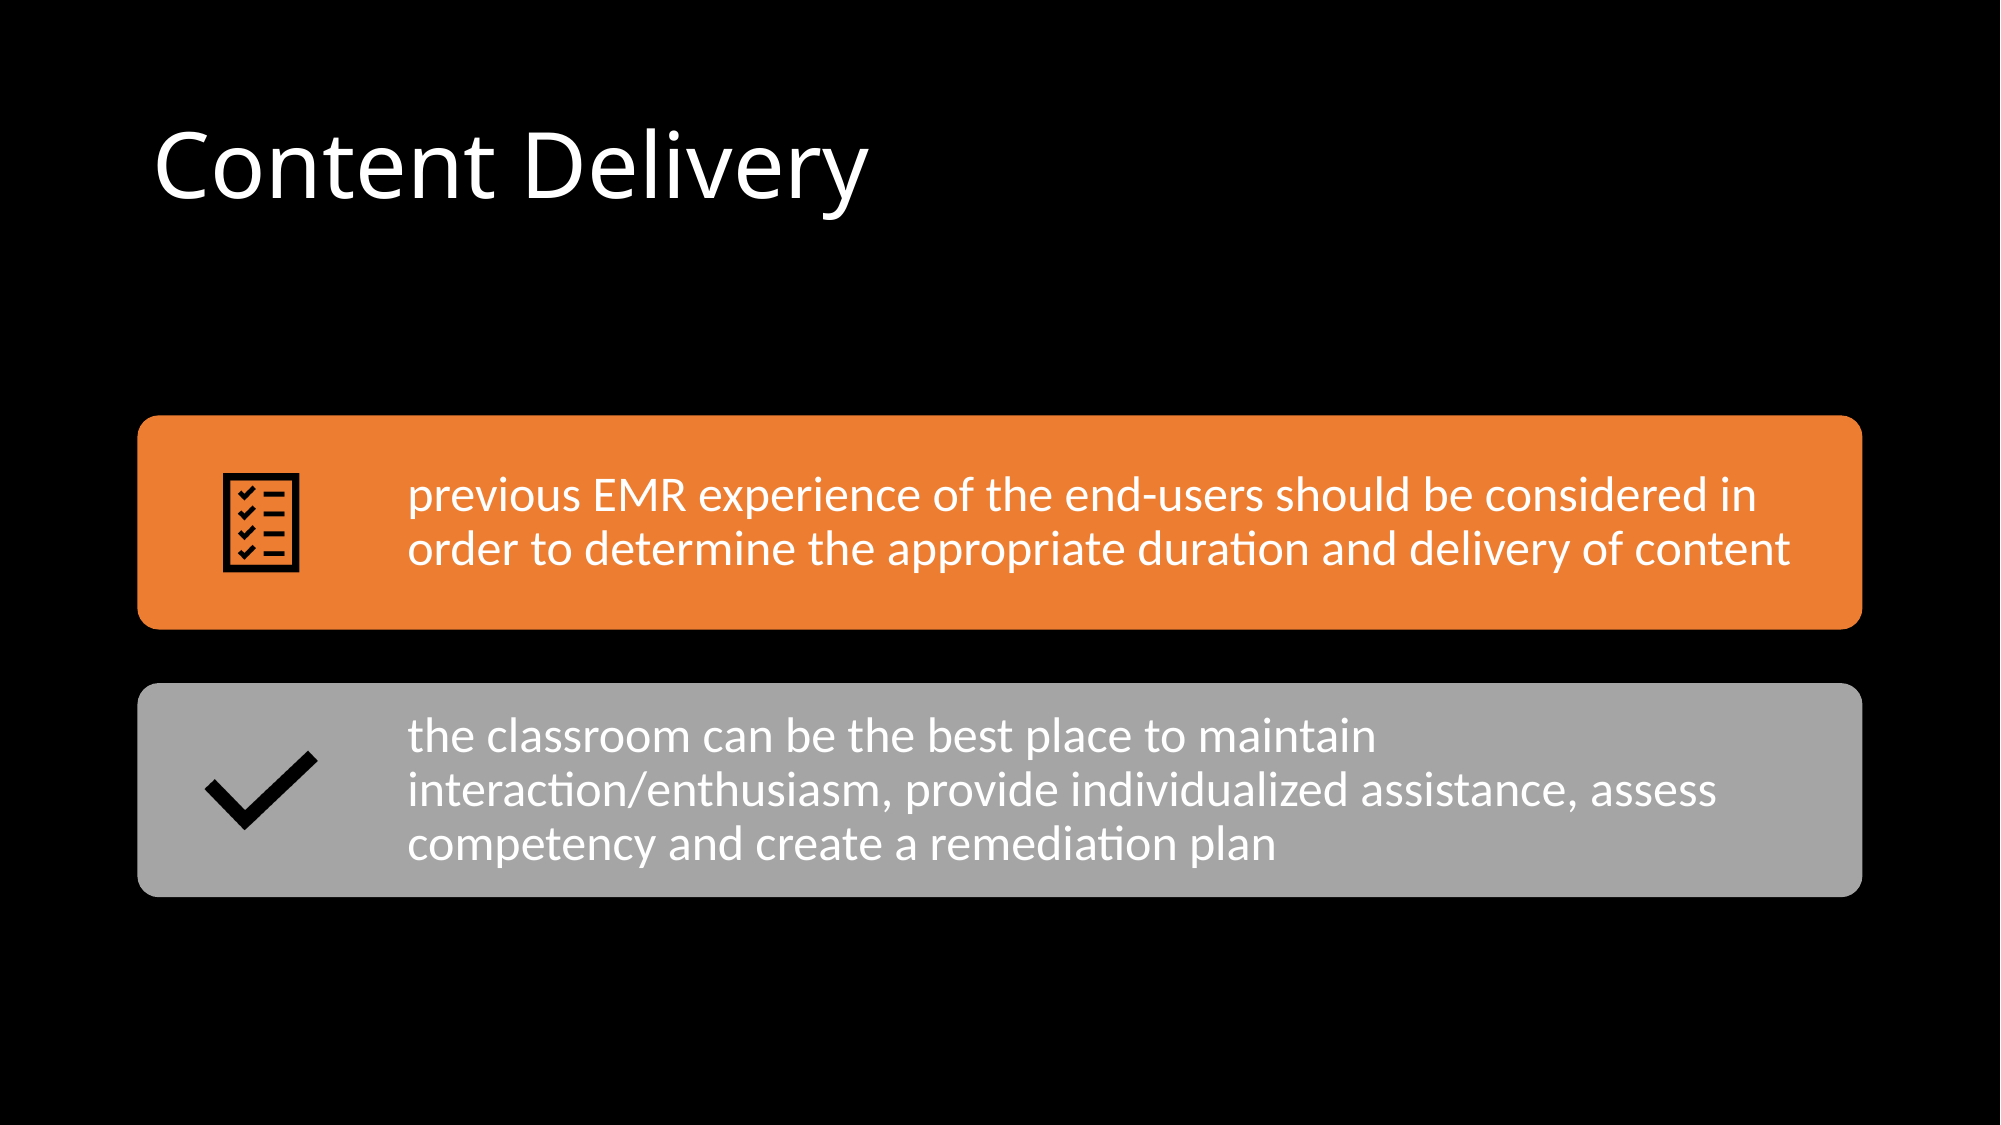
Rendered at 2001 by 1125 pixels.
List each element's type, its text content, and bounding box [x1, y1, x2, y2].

title Content Delivery [137, 59, 1863, 278]
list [137, 299, 1863, 1014]
